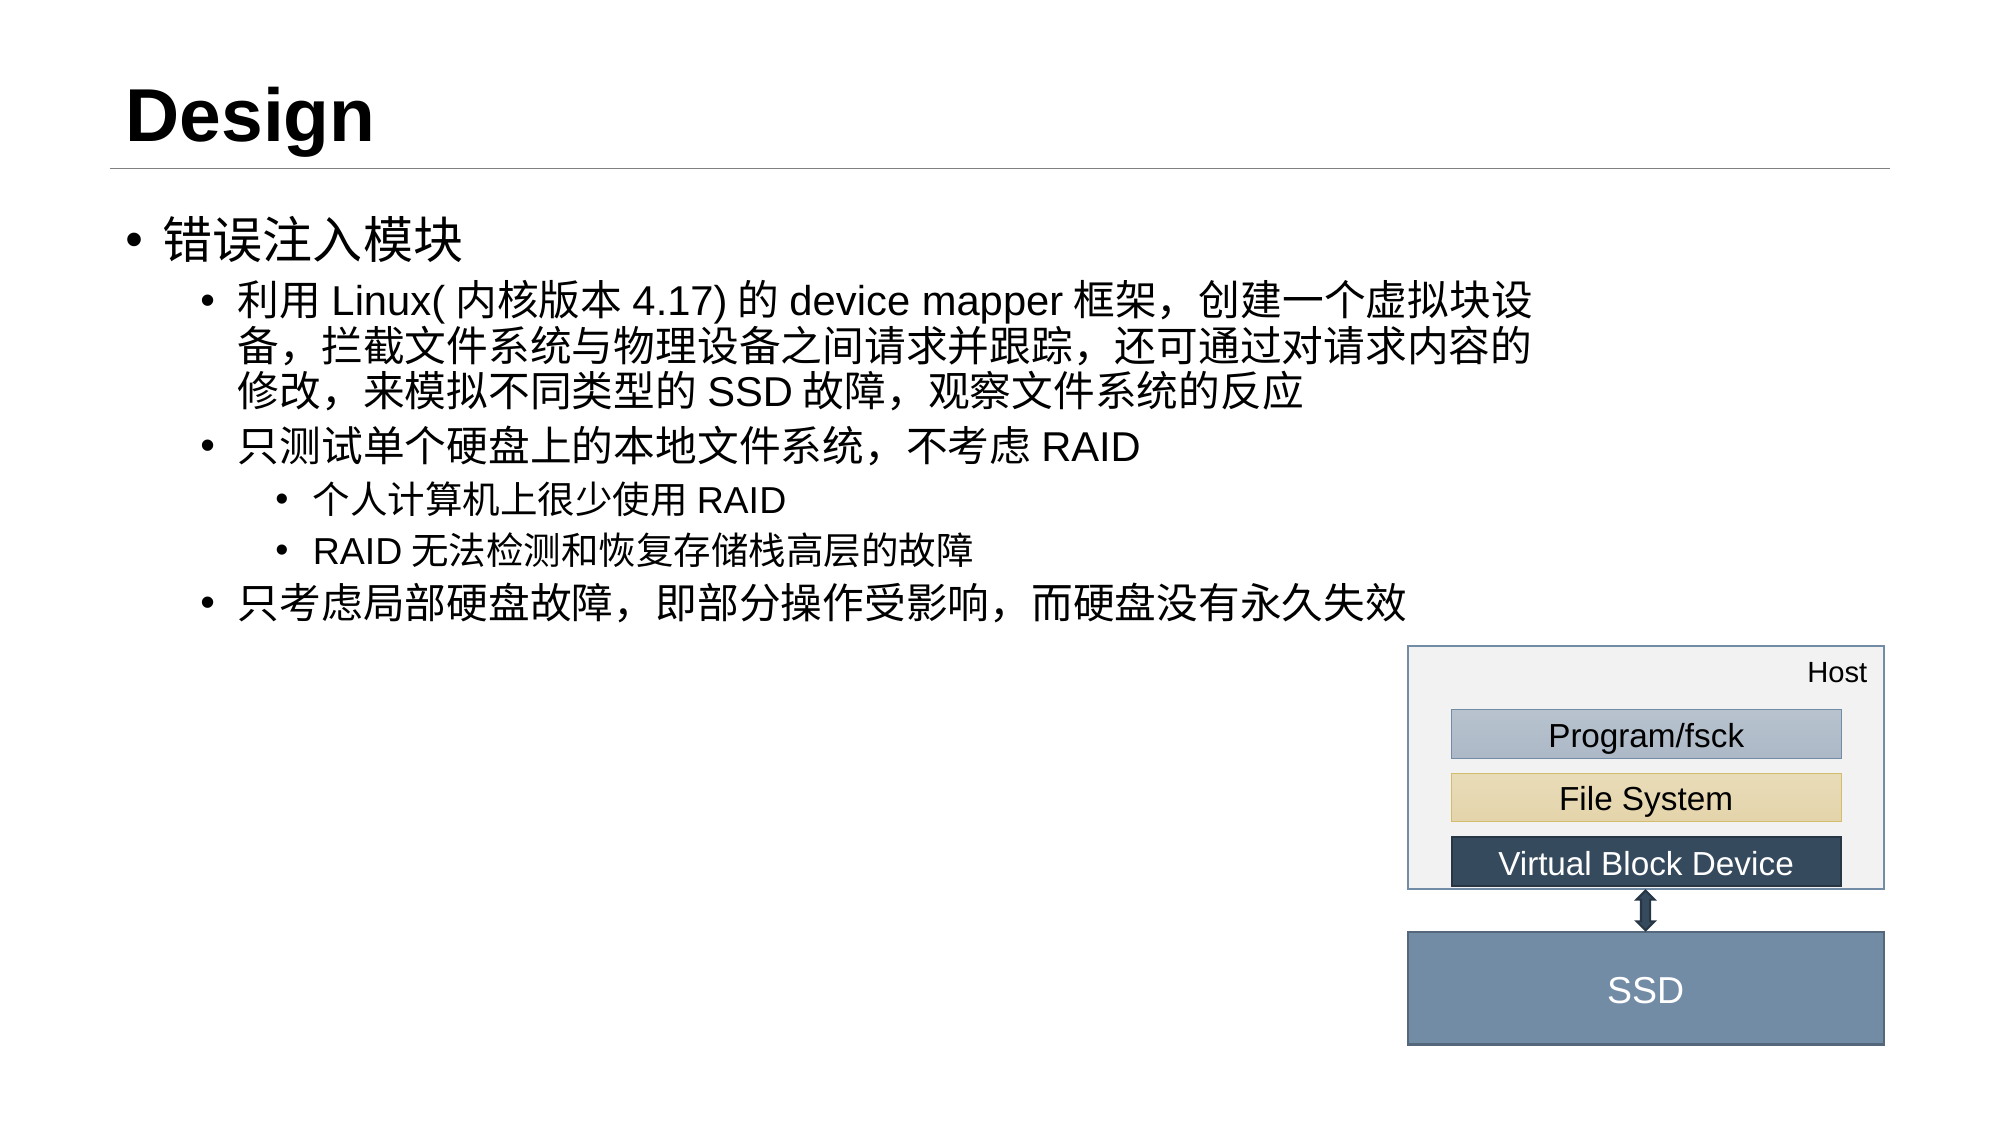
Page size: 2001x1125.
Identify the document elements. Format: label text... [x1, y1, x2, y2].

text_box [1634, 889, 1658, 932]
title Design [110, 40, 1423, 166]
text_box File System [1451, 773, 1842, 822]
list 错误注入模块 利用Linux(内核版本4.17)的device mapper框架，创建一个虚拟块设备，拦截文件系统与物理设备之间请求并跟踪，还可通过对请求内容的修改，来模拟不同类型的SSD故障，观察文件系统的反应 只测试单个硬盘上的本地文件系统，不考虑RAID 个人计算机上很少使用RAID RAID无法检测和恢复存储栈高层的故障 只考虑局部硬盘故障，即部分操作受影响，而硬盘没有永久失效 [110, 207, 1555, 1002]
text_box SSD [1407, 931, 1885, 1046]
text_box [1407, 645, 1885, 890]
text_box Virtual Block Device [1451, 836, 1842, 887]
text_box Program/fsck [1451, 709, 1842, 759]
text_box Host [1792, 645, 1890, 696]
